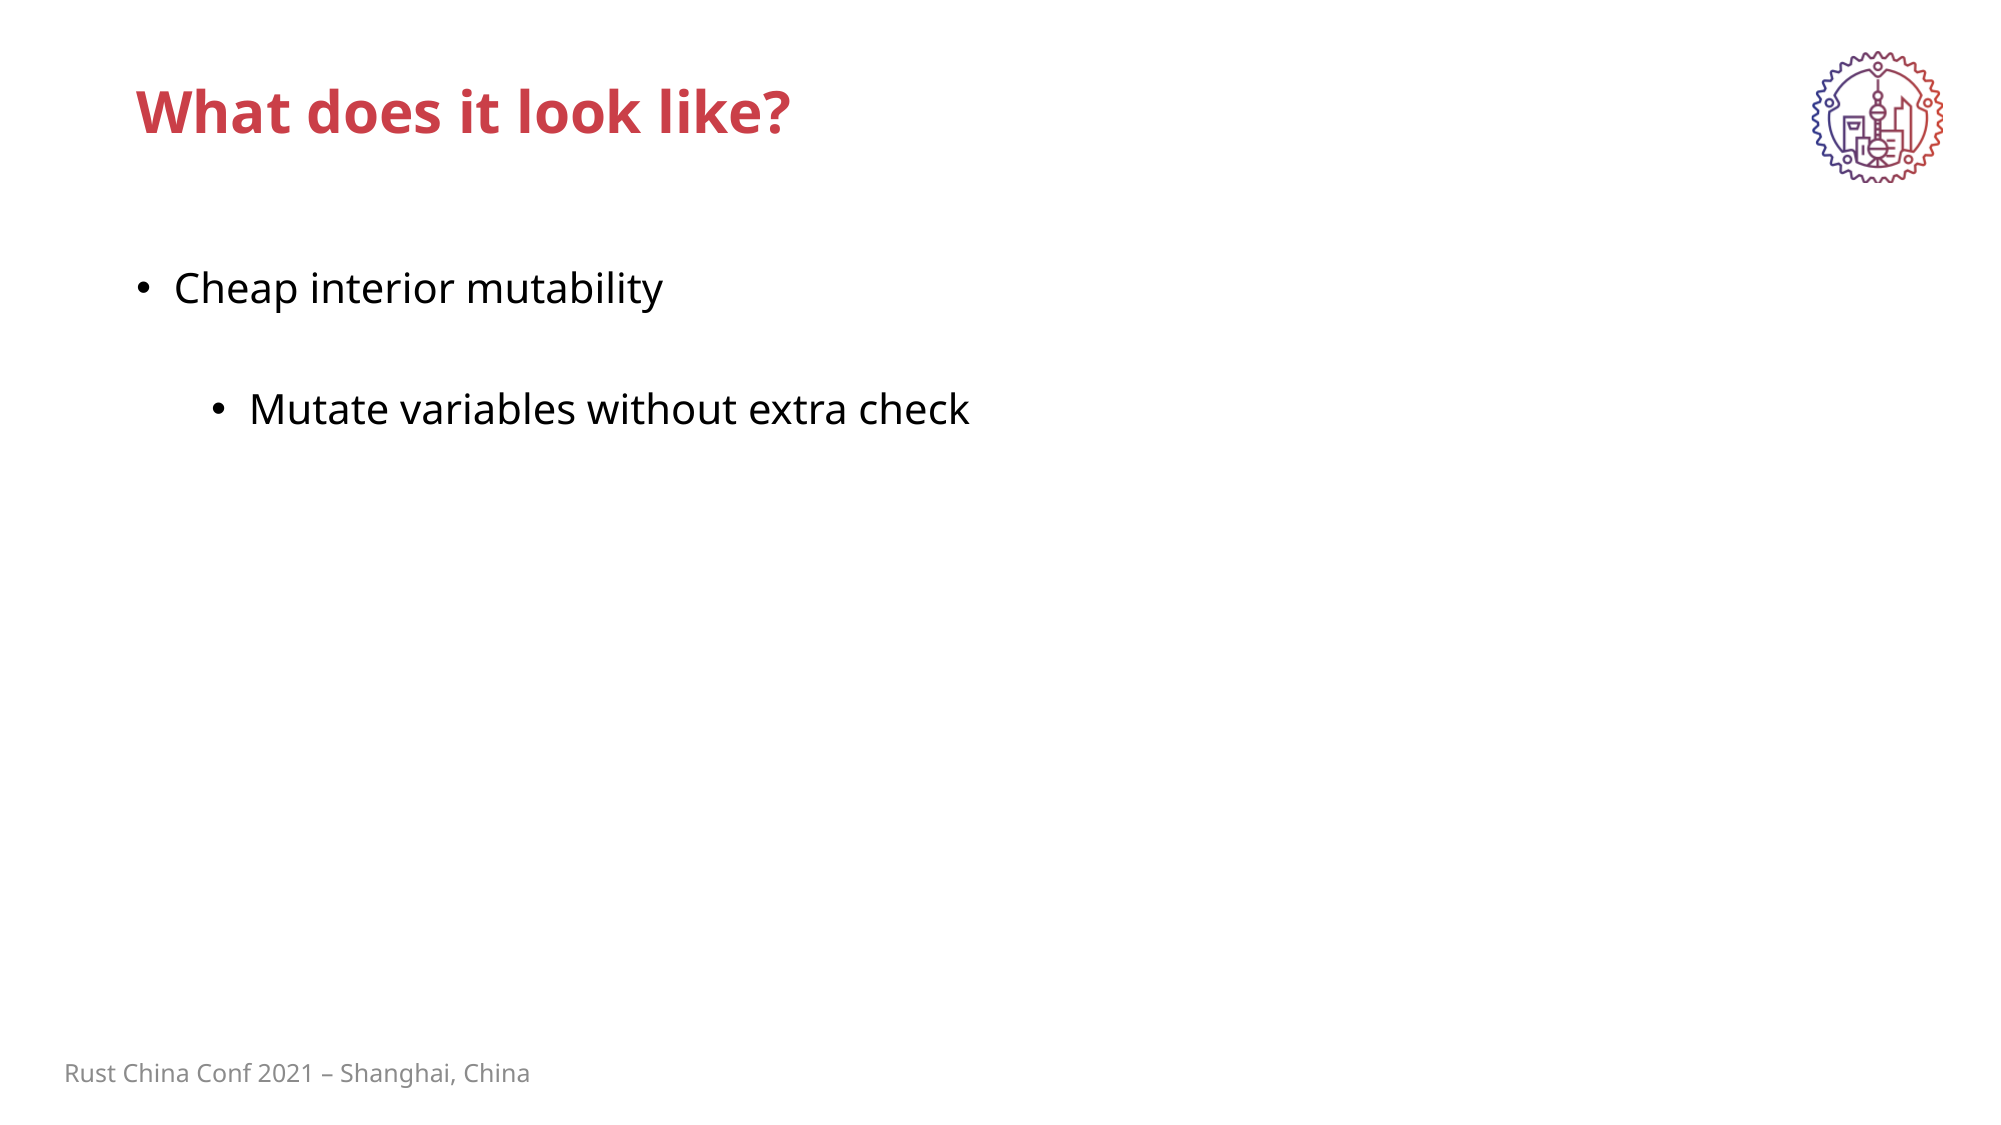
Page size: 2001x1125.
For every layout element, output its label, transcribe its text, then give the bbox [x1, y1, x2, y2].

text_box Cheap interior mutability Mutate variables without extra check [121, 204, 1592, 672]
text_box What does it look like? [121, 67, 1513, 153]
